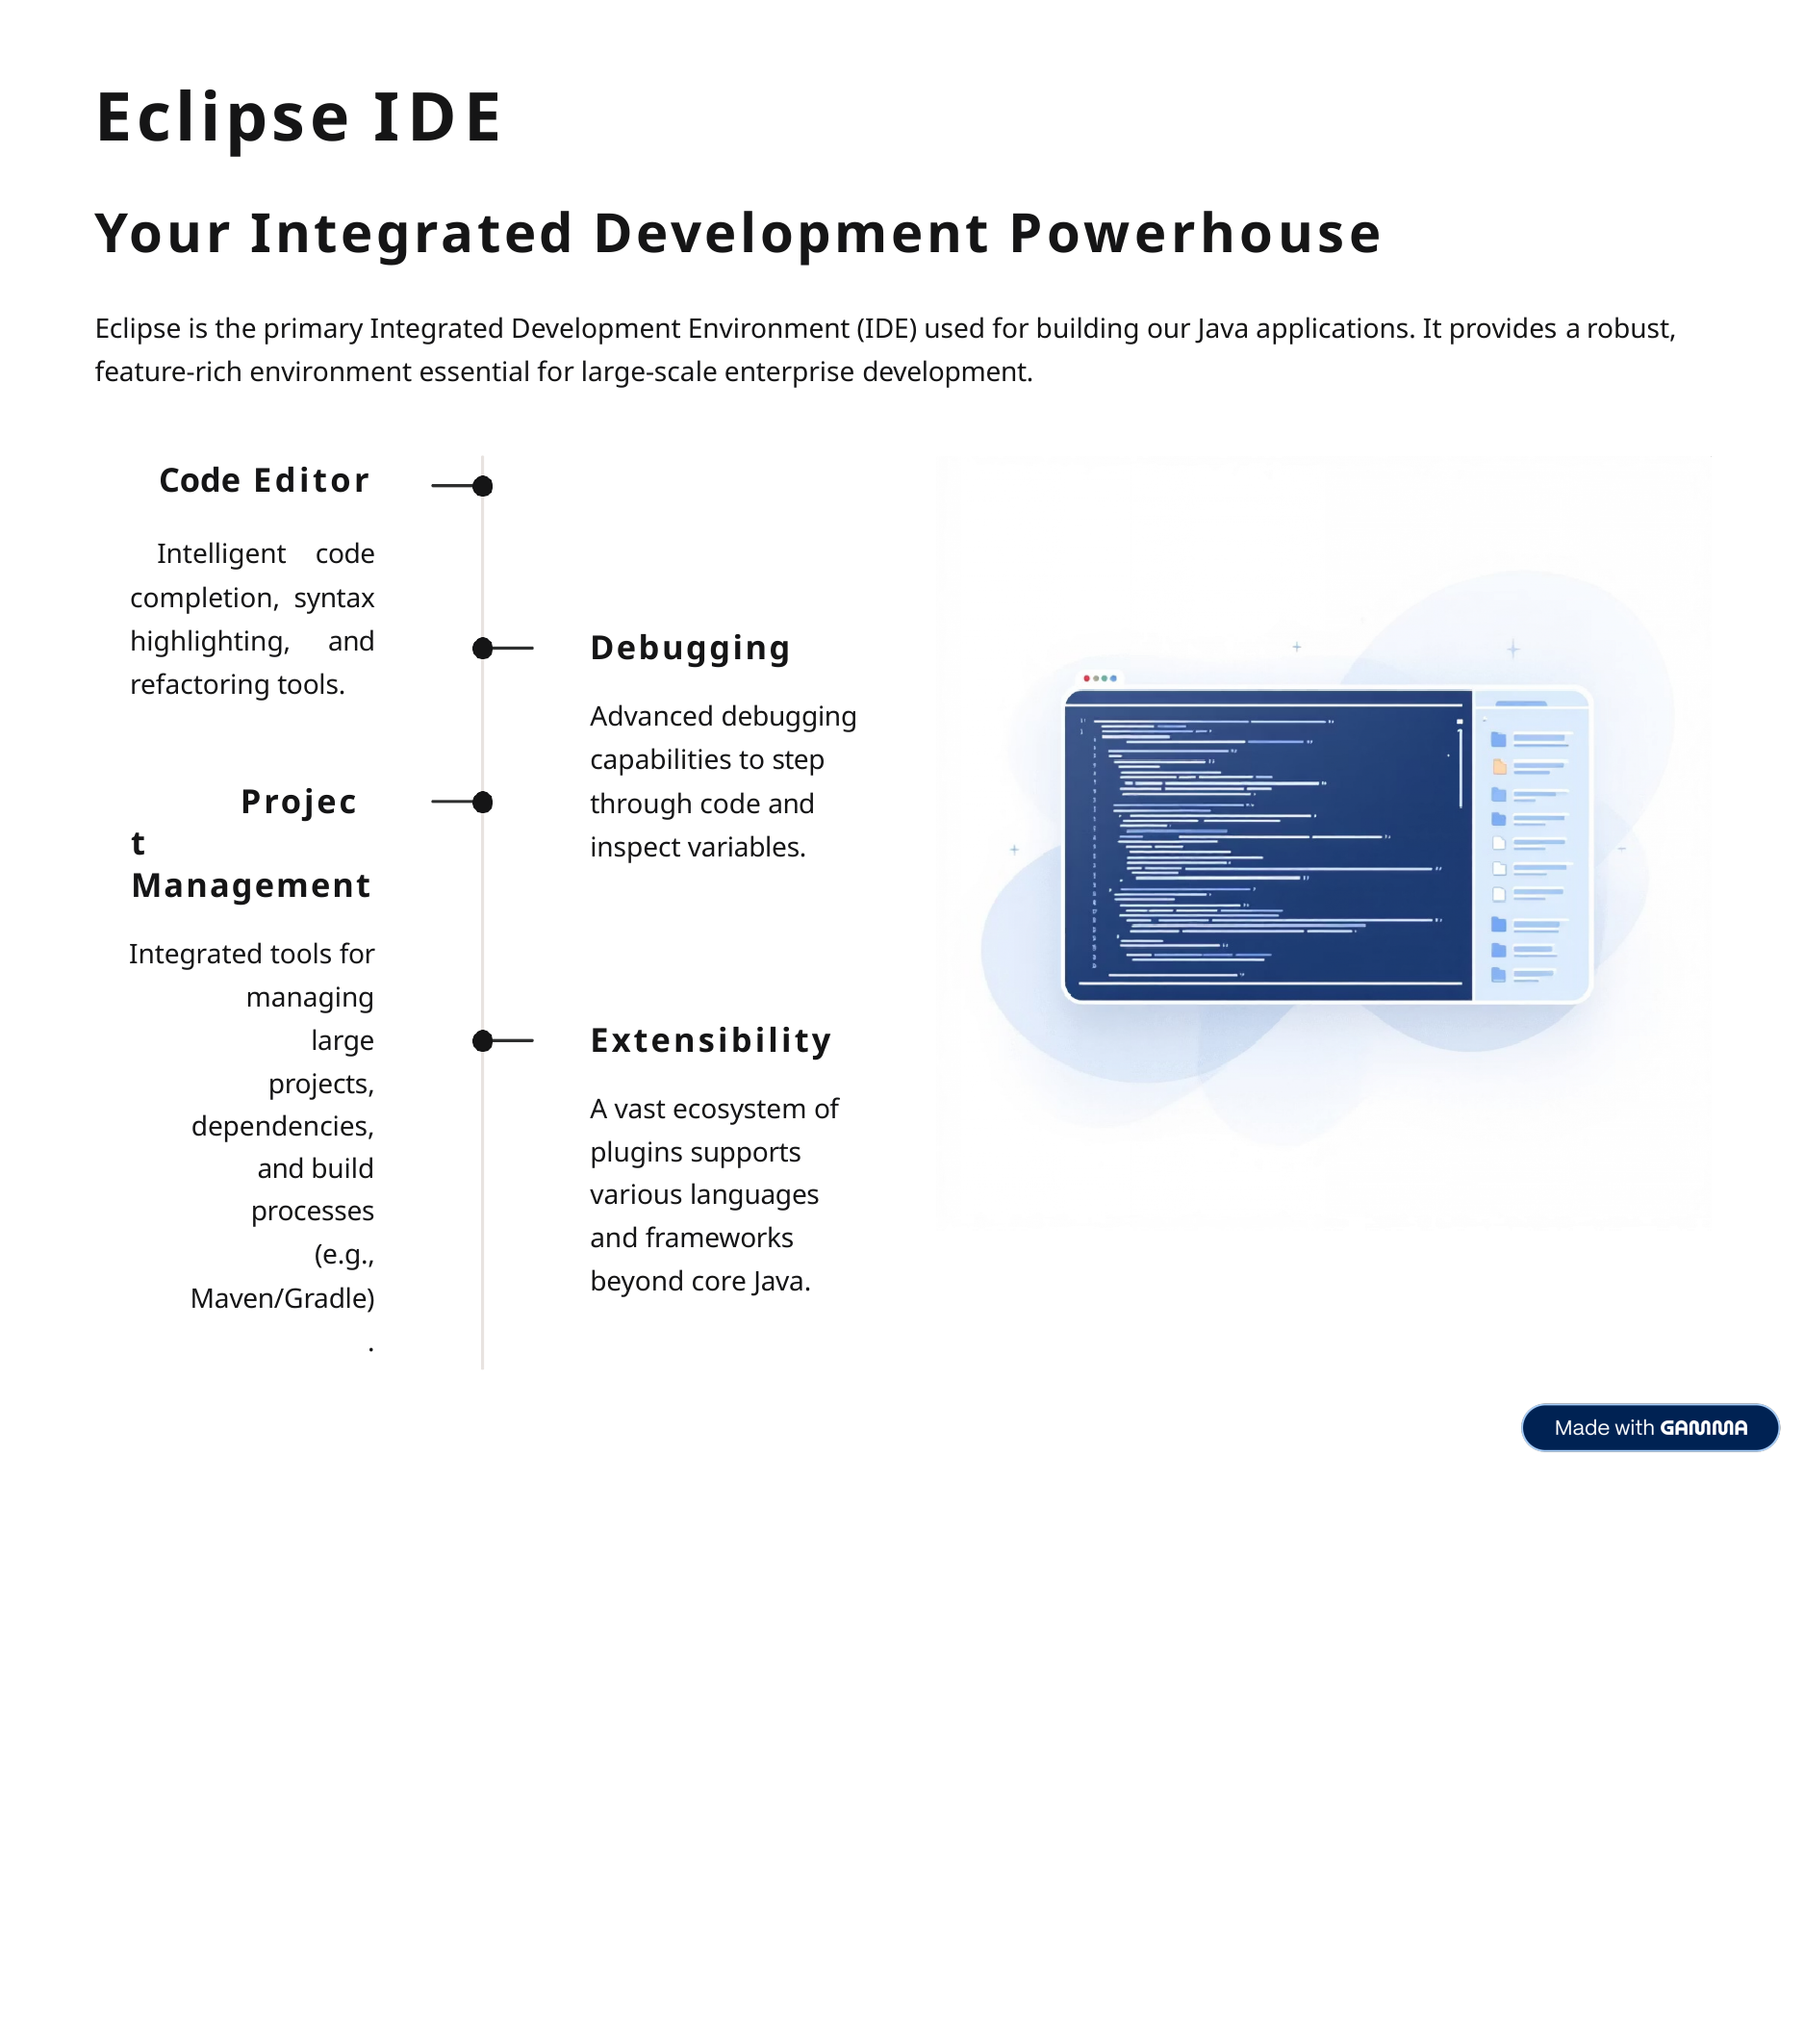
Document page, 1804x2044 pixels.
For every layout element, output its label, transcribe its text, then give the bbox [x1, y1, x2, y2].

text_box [431, 455, 493, 637]
text_box Project Management Integrated tools for managing large projects, dependencies, and build processes (e.g., Maven/Gradle). [101, 777, 376, 1357]
text_box Debugging [588, 624, 797, 667]
text_box Advanced debugging capabilities to step through code and inspect variables. [588, 685, 863, 862]
text_box Your Integrated Development Powerhouse Eclipse is the primary Integrated Development Environment (IDE) used for building our Java applications. It provides a robust, feature-rich environment essential for large-scale enterprise development. Code Editor [92, 196, 1693, 498]
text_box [431, 1060, 493, 1370]
picture [936, 455, 1712, 1231]
title Eclipse IDE [92, 71, 1554, 196]
picture [1512, 1393, 1790, 1462]
text_box Intelligent code completion, syntax highlighting, and refactoring tools. [128, 524, 376, 700]
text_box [431, 637, 534, 1052]
text_box Extensibility A vast ecosystem of plugins supports various languages and frameworks beyond core Java. [588, 1016, 850, 1297]
